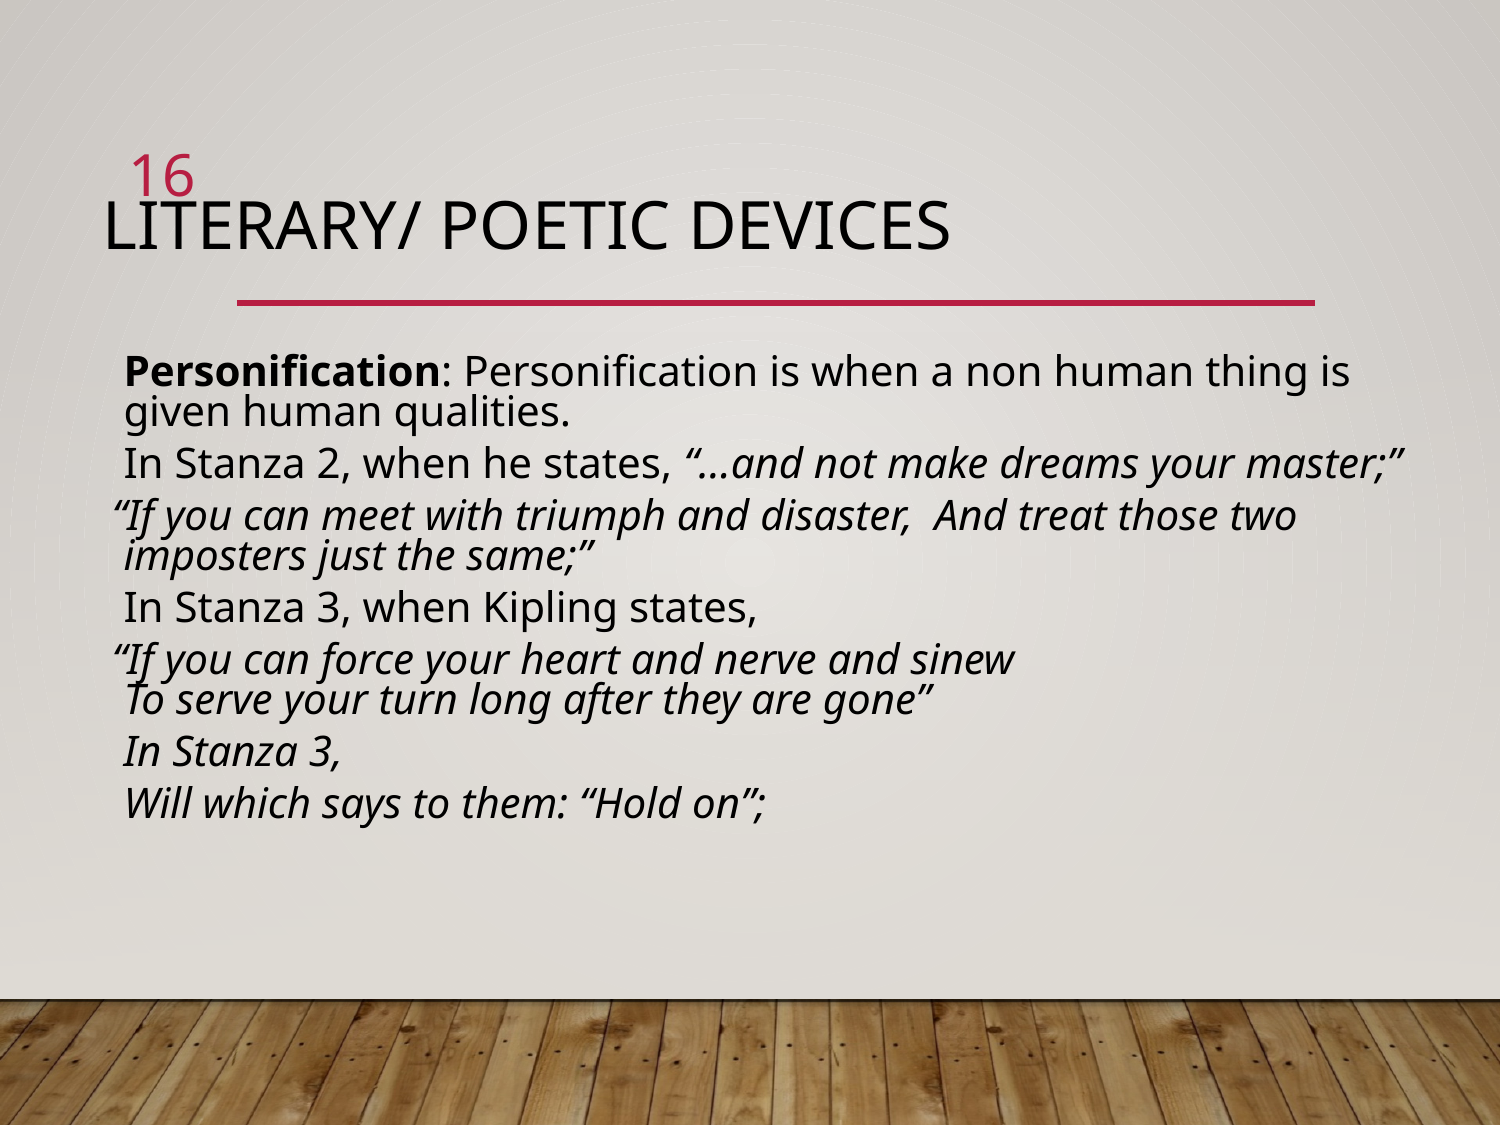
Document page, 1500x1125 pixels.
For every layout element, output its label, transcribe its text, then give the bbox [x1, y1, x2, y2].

list Personification: Personification is when a non human thing is given human qualities. In Stanza 2, when he states, “…and not make dreams your master;” “If you can meet with triumph and disaster, And treat those two imposters just the same;” In Stanza 3, when Kipling states, “If you can force your heart and nerve and sinew To serve your turn long after they are gone” In Stanza 3, Will which says to them: “Hold on”; [75, 312, 1425, 988]
picture [0, 999, 1500, 1125]
title Literary/ Poetic Devices [87, 112, 1406, 300]
slide_number 16 [80, 131, 211, 214]
